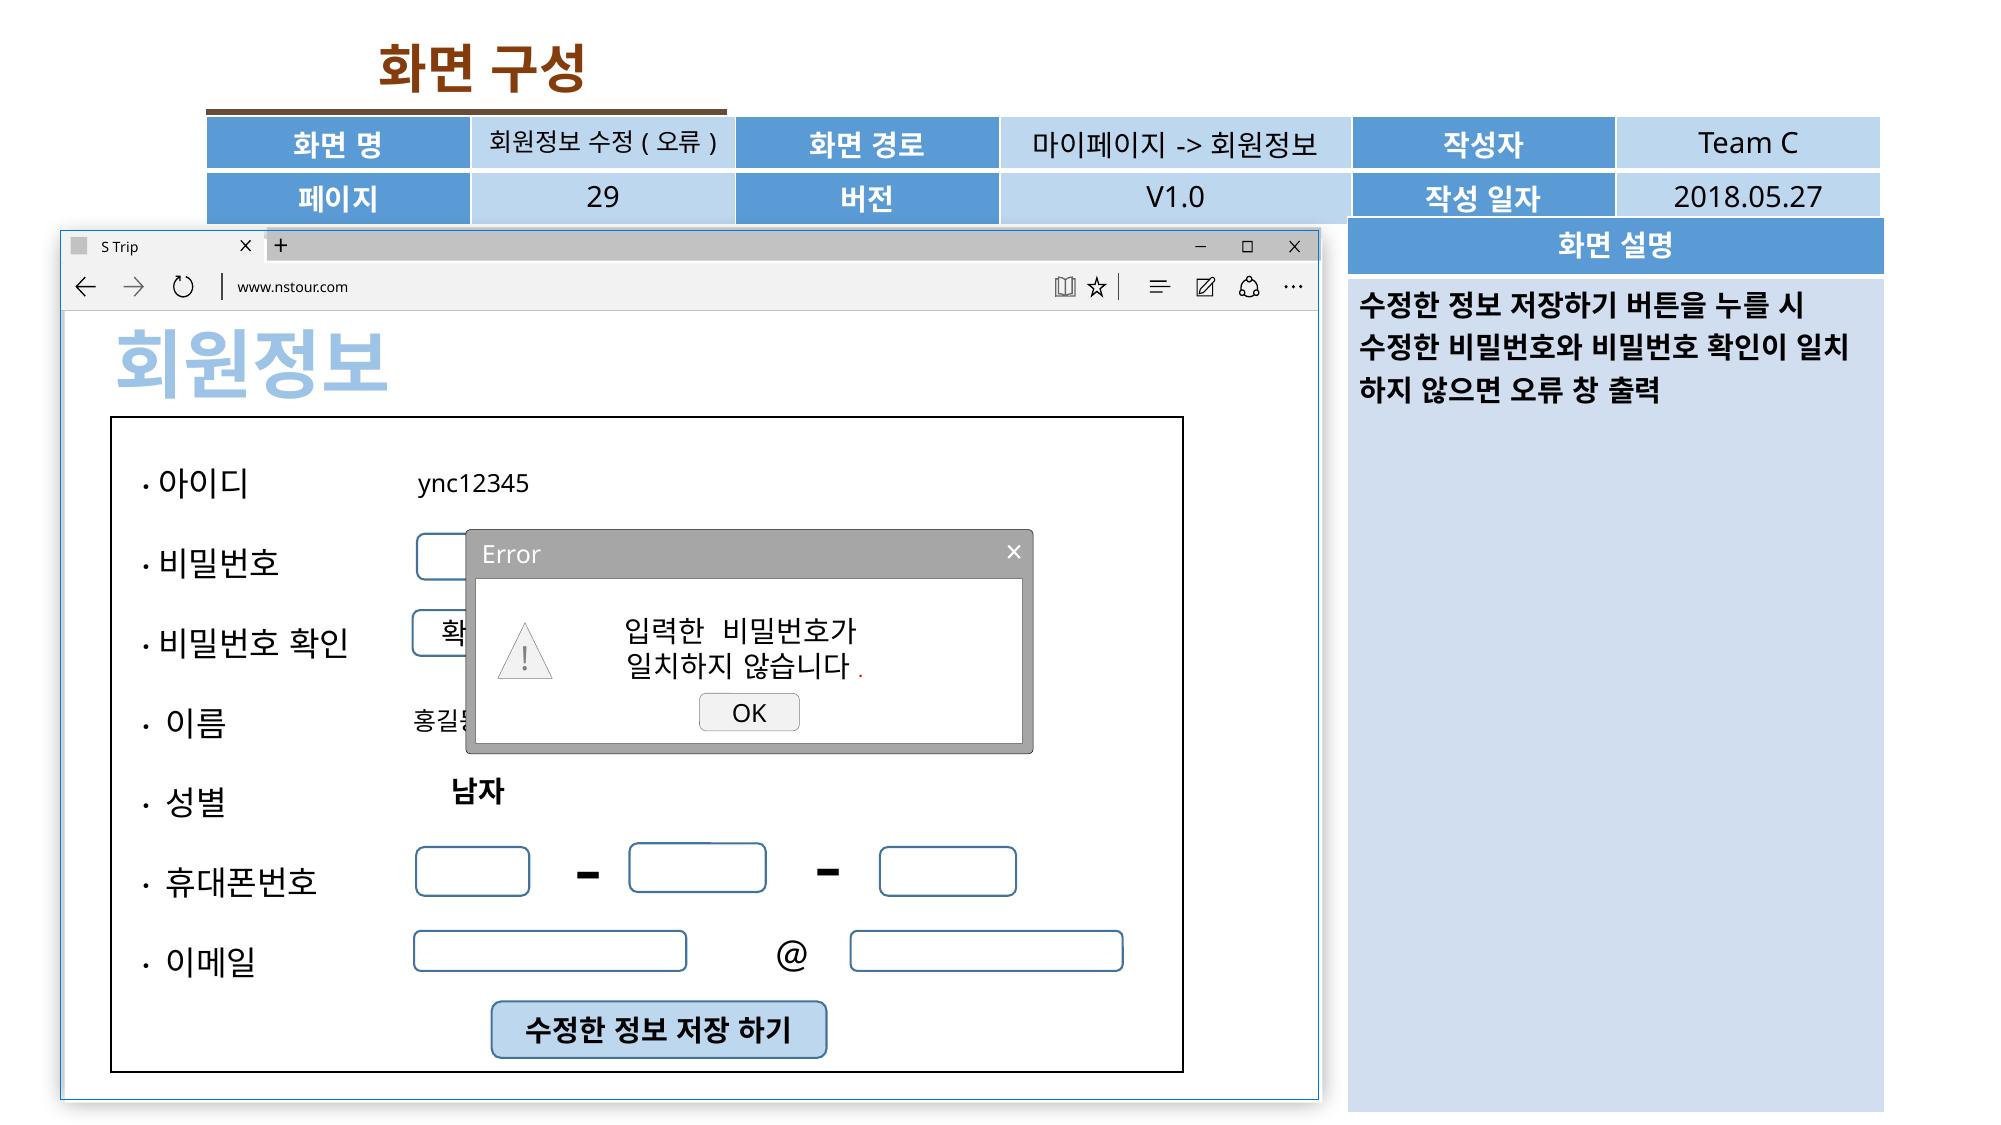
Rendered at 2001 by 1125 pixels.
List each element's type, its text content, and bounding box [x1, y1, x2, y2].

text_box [427, 769, 514, 811]
table_cell 수정한 정보 저장하기 버튼을 누를 시 수정한 비밀번호와 비밀번호 확인이 일치 하지 않으면 오류 창 출력 [1348, 279, 1884, 1112]
table_header 회원정보 수정(오류) [472, 117, 735, 168]
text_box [60, 227, 1323, 1103]
table_cell 29 [472, 173, 735, 222]
table_header 화면 설명 [1348, 218, 1884, 274]
table_cell 페이지 [207, 173, 470, 222]
table_header 작성자 [1353, 117, 1615, 168]
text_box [206, 28, 762, 112]
table_header 화면 경로 [736, 117, 999, 168]
table_cell V1.0 [1001, 173, 1351, 224]
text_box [465, 529, 1034, 754]
table_header 마이페이지->회원정보 [1001, 117, 1351, 168]
table_cell 작성 일자 [1353, 173, 1615, 216]
table_header 화면 명 [207, 117, 470, 168]
table_cell 2018.05.27 [1617, 173, 1880, 216]
table_header Team C [1617, 117, 1880, 168]
table_cell 버전 [736, 173, 999, 222]
